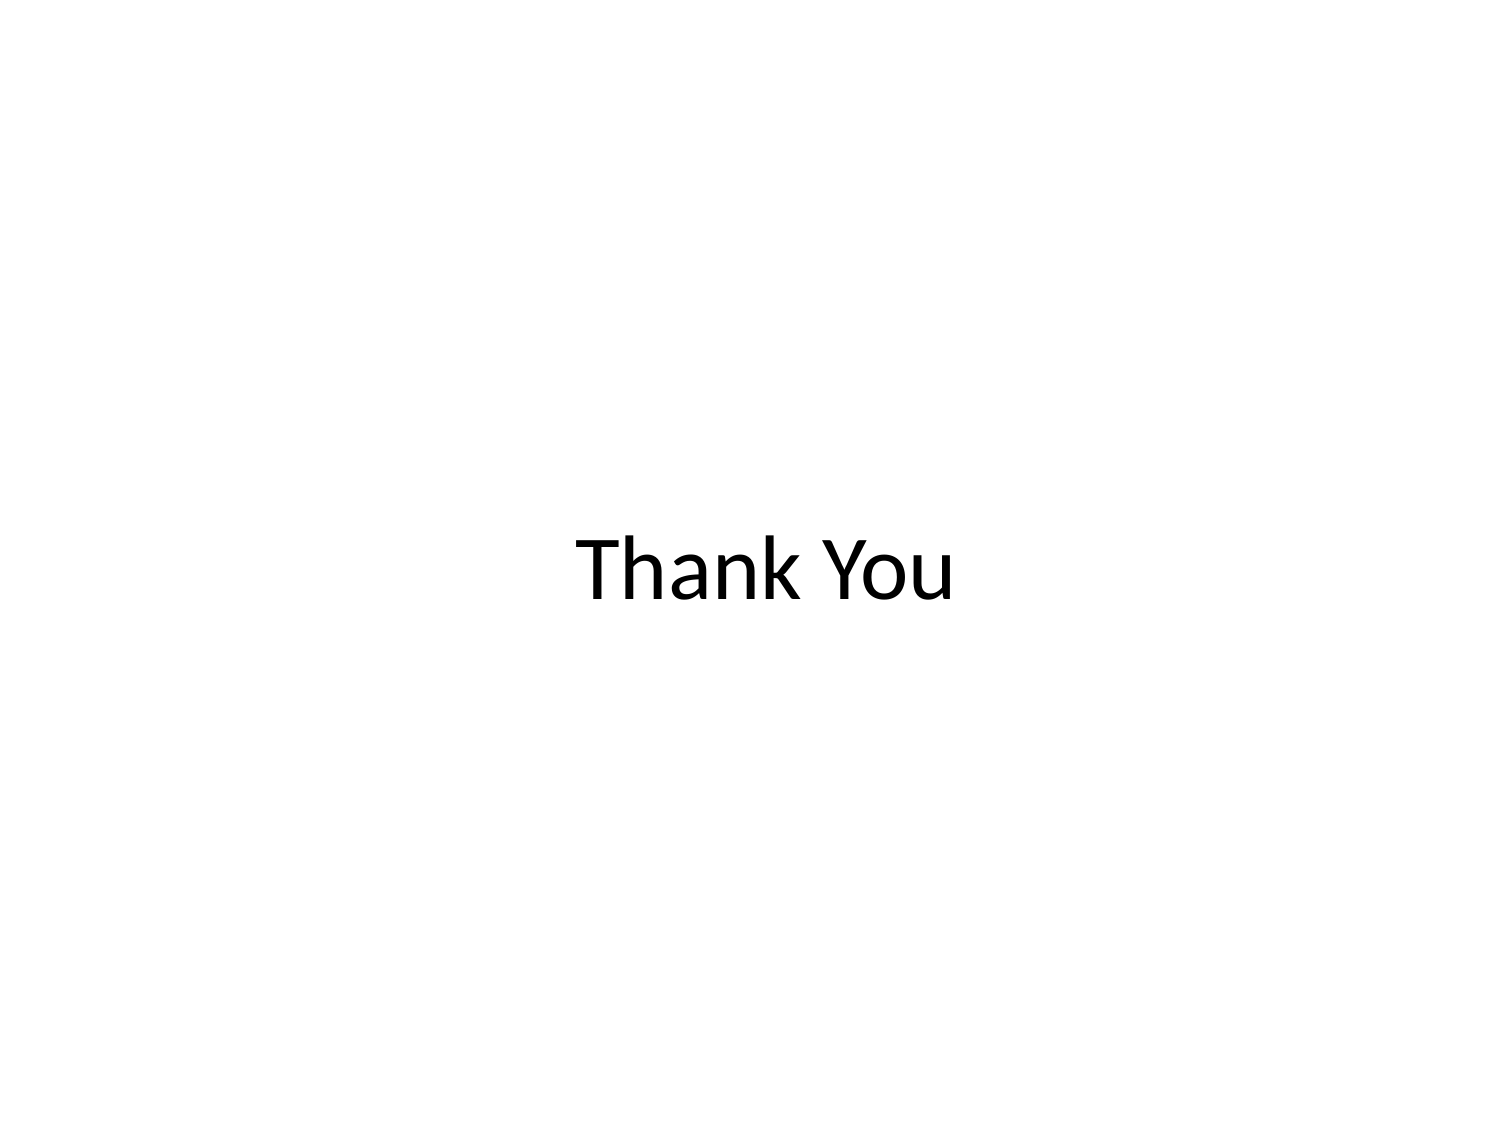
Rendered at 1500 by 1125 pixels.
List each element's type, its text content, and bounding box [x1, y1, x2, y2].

title Thank You [91, 468, 1442, 657]
